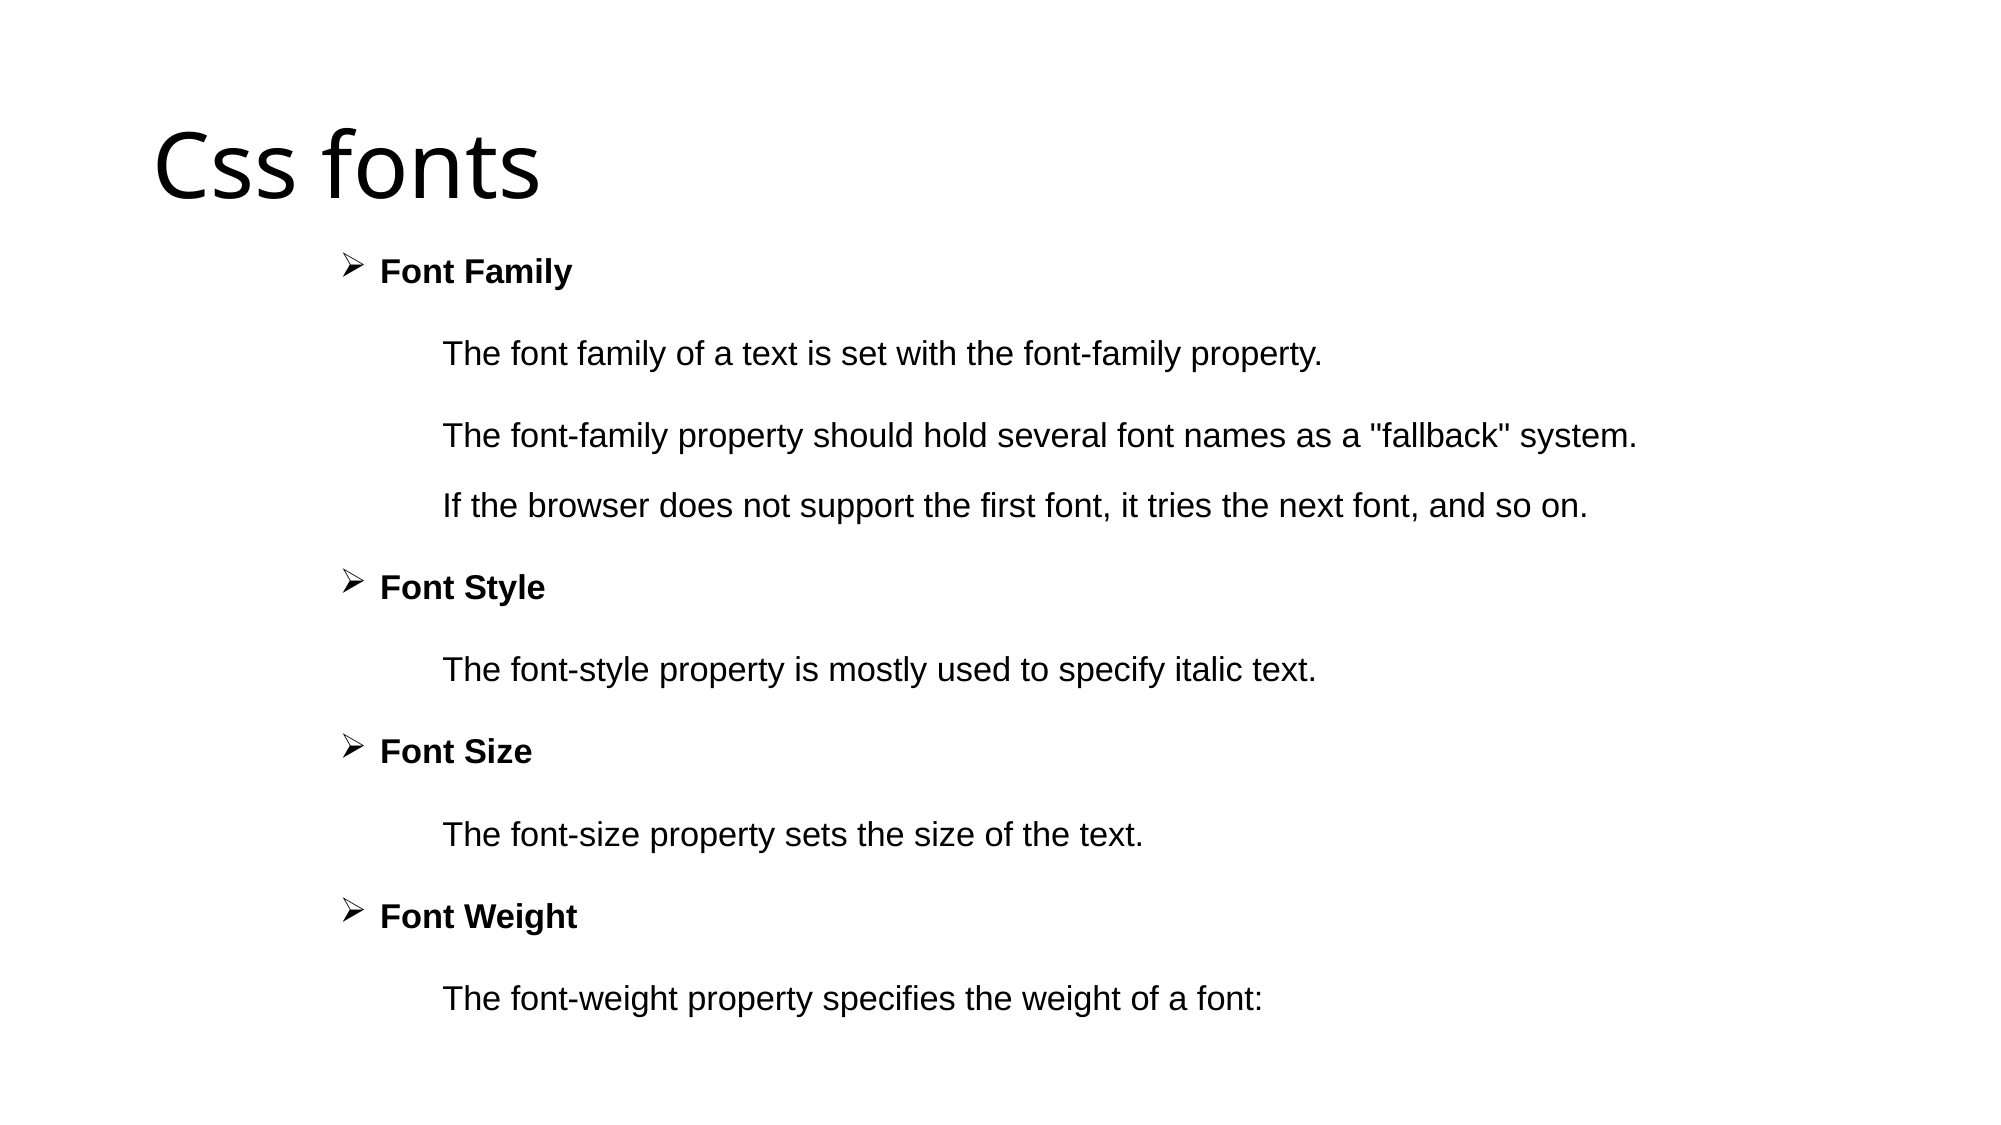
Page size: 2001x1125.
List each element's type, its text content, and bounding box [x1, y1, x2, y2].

title Css fonts [137, 59, 1863, 278]
list Font Family The font family of a text is set with the font-family property. The font-family property should hold several font names as a "fallback" system. If the browser does not support the first font, it tries the next font, and so on. Font Style The font-style property is mostly used to specify italic text. Font Size The font-size property sets the size of the text. Font Weight The font-weight property specifies the weight of a font: [324, 212, 1675, 1088]
